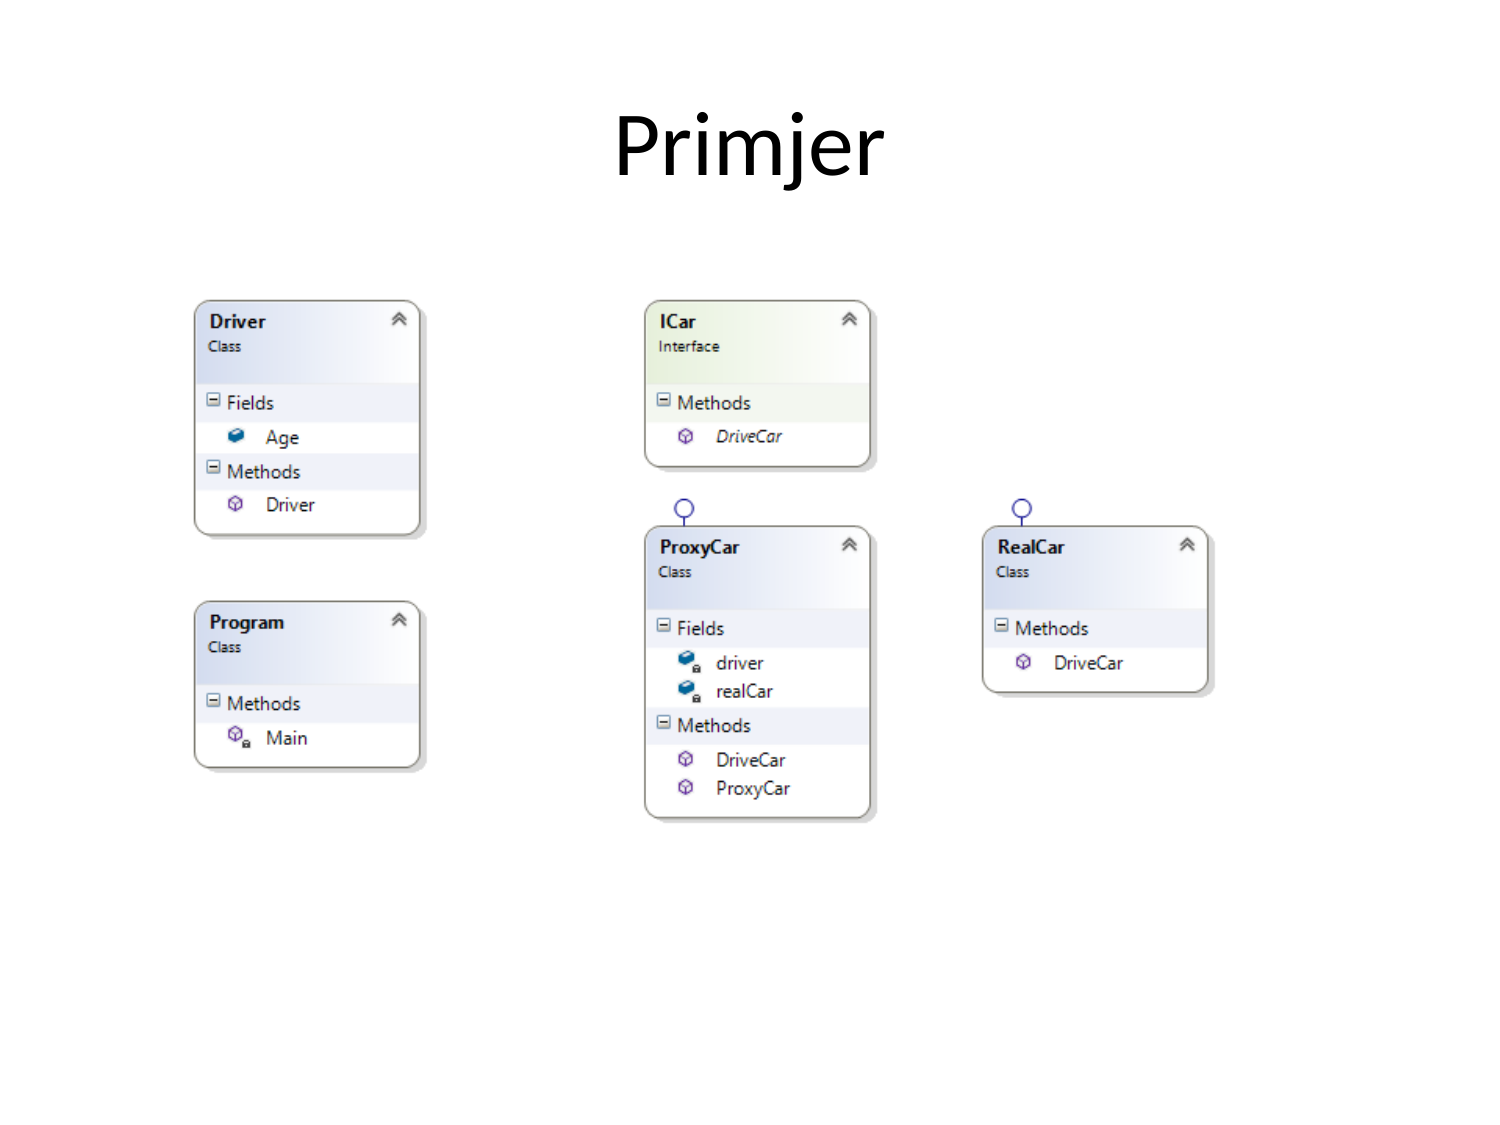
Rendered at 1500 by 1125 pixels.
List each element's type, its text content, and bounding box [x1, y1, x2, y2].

picture [166, 272, 1334, 853]
title Primjer [75, 45, 1425, 233]
